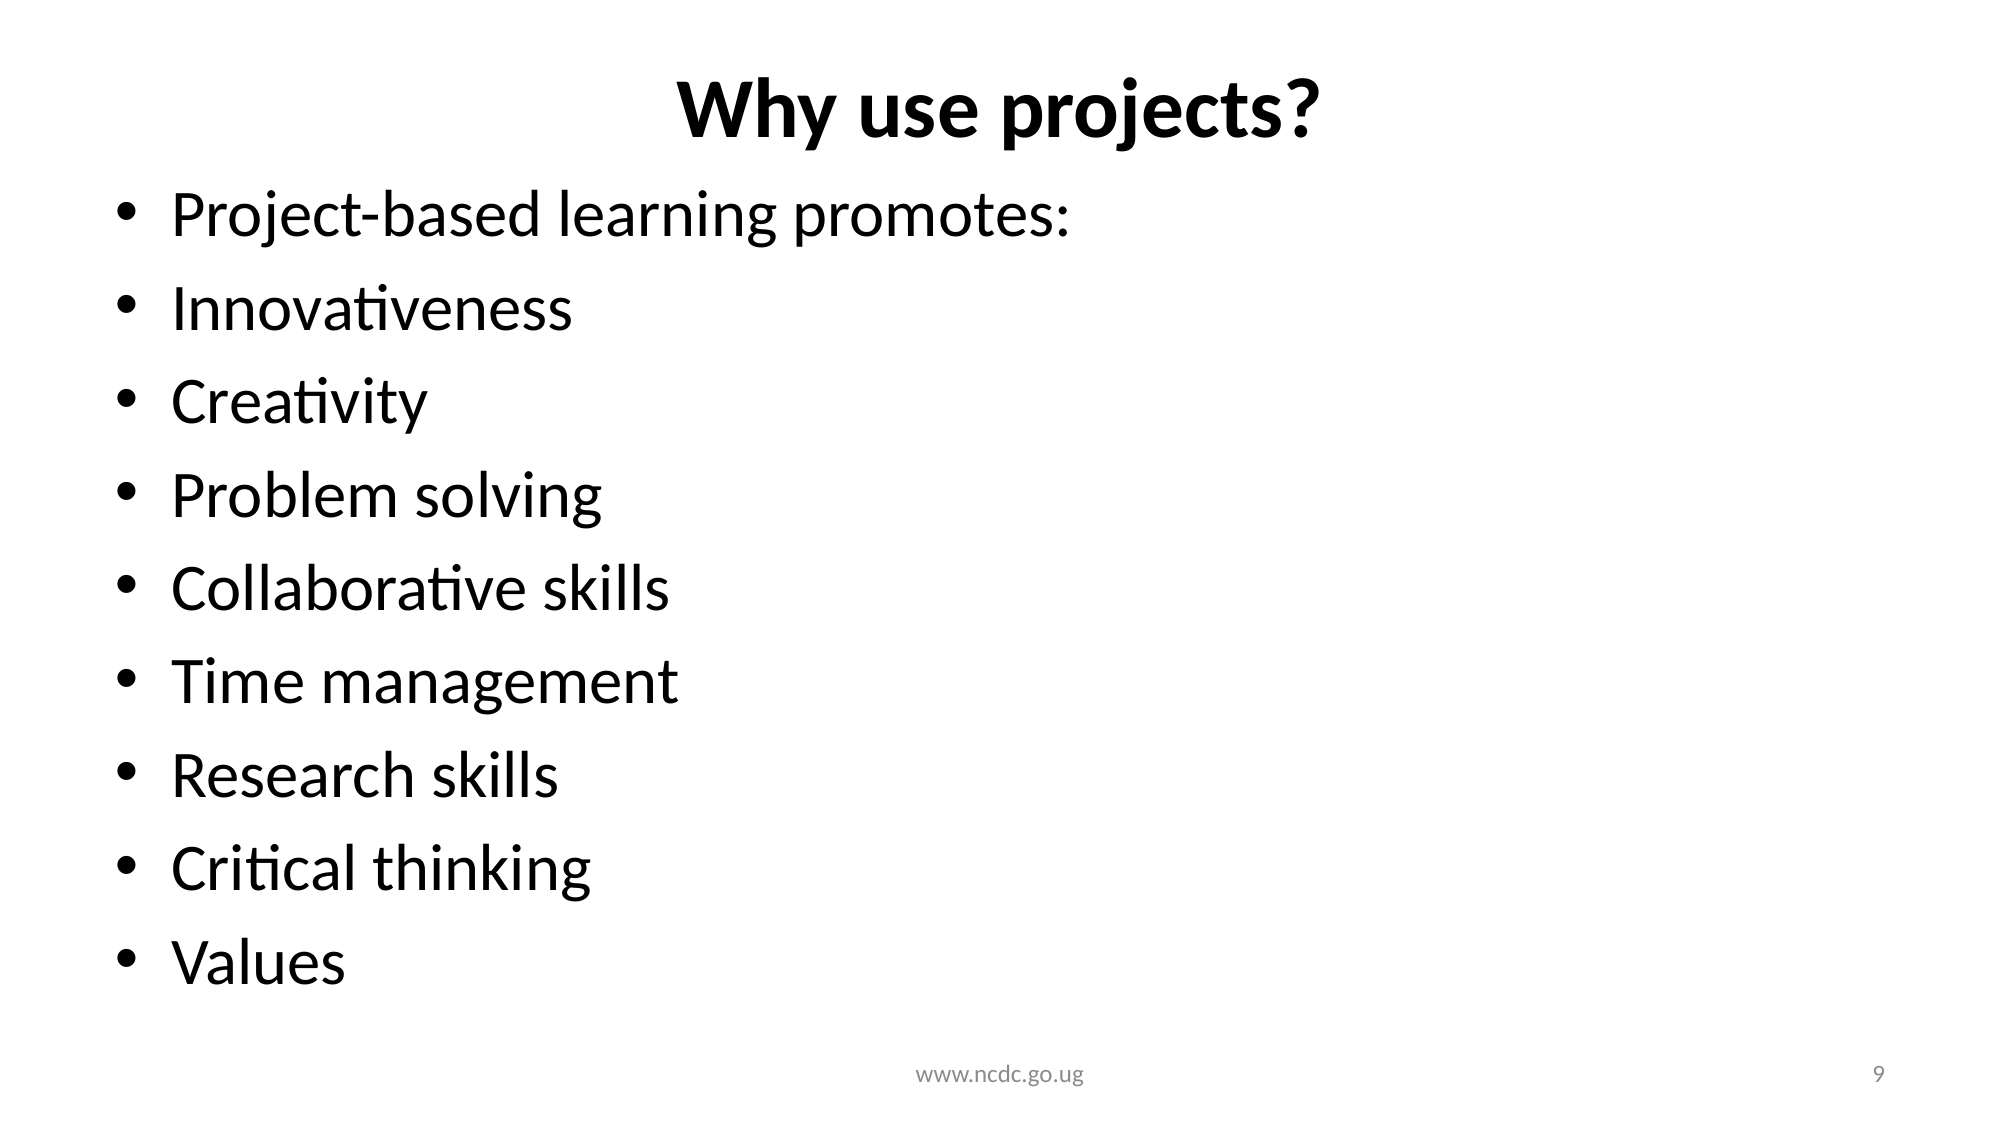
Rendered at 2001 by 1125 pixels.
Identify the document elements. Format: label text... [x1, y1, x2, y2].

footer www.ncdc.go.ug [683, 1042, 1317, 1103]
list Project-based learning promotes: Innovativeness Creativity Problem solving Collaborative skills Time management Research skills Critical thinking Values [99, 162, 1900, 1063]
slide_number 9 [1433, 1042, 1900, 1103]
title Why use projects? [99, 45, 1900, 162]
